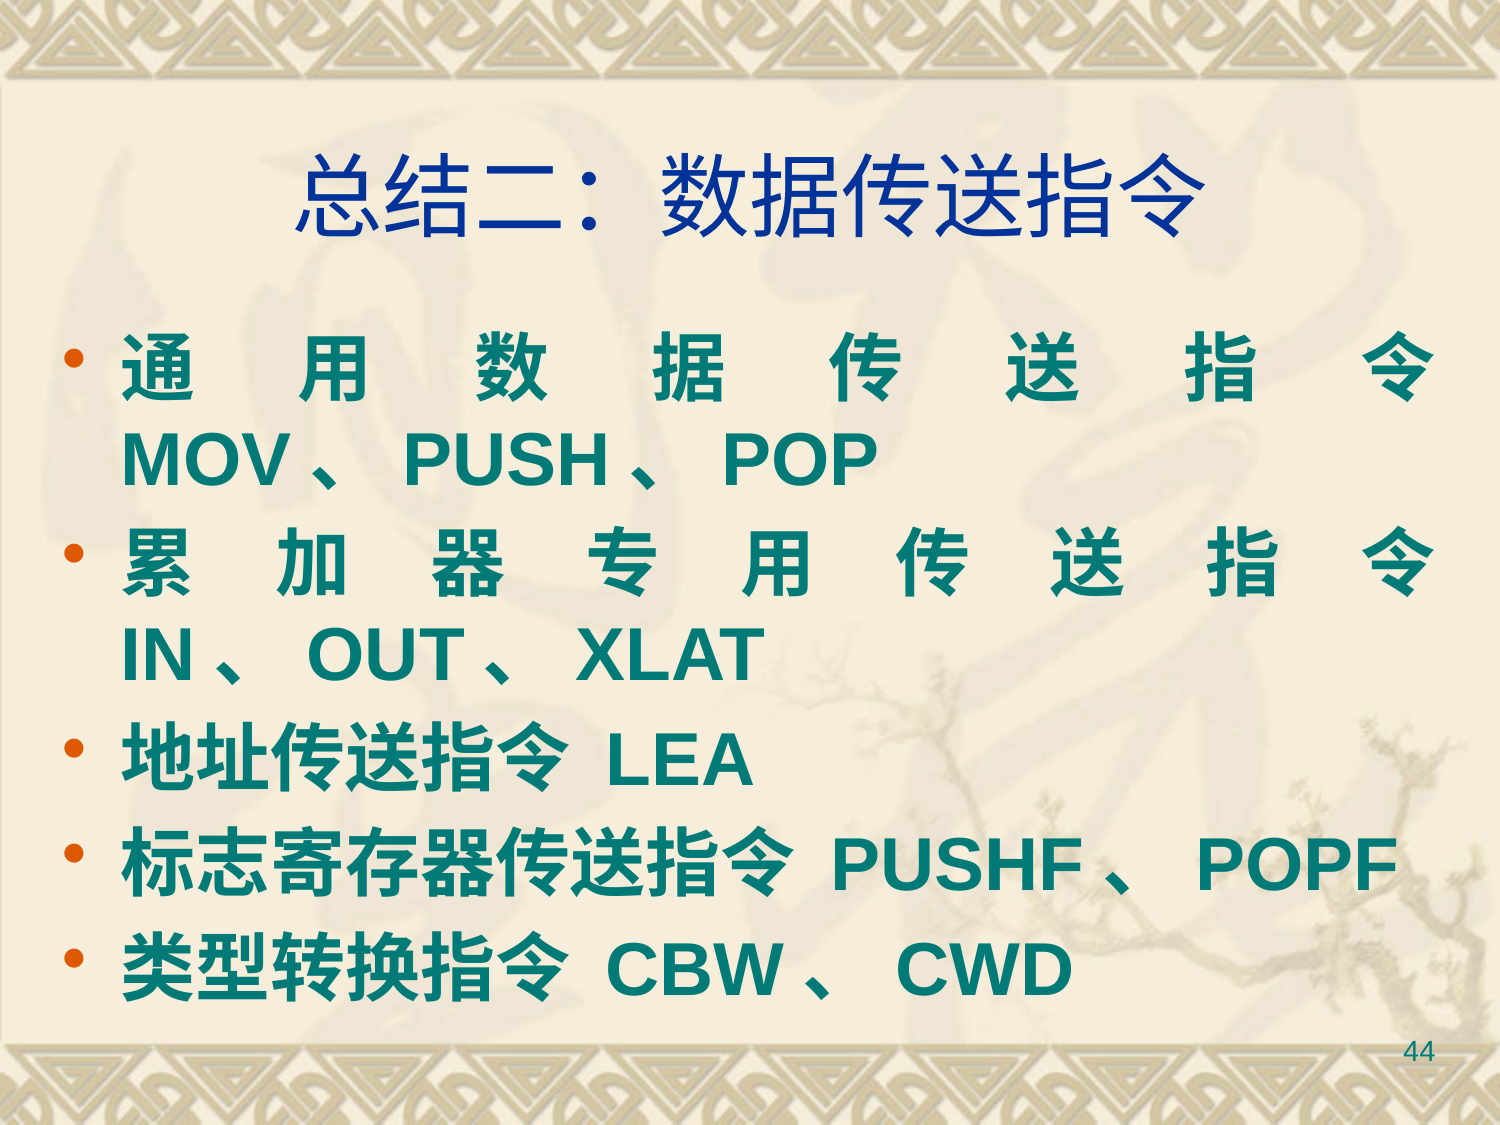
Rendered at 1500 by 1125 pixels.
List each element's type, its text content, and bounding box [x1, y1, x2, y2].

picture [0, 0, 1500, 1125]
slide_number 44 [1074, 1024, 1451, 1103]
list 通用数据传送指令 MOV、PUSH、POP 累加器专用传送指令 IN、OUT、XLAT 地址传送指令 LEA 标志寄存器传送指令 PUSHF、POPF 类型转换指令 CBW、CWD [49, 312, 1451, 1001]
title 总结二：数据传送指令 [49, 99, 1451, 288]
